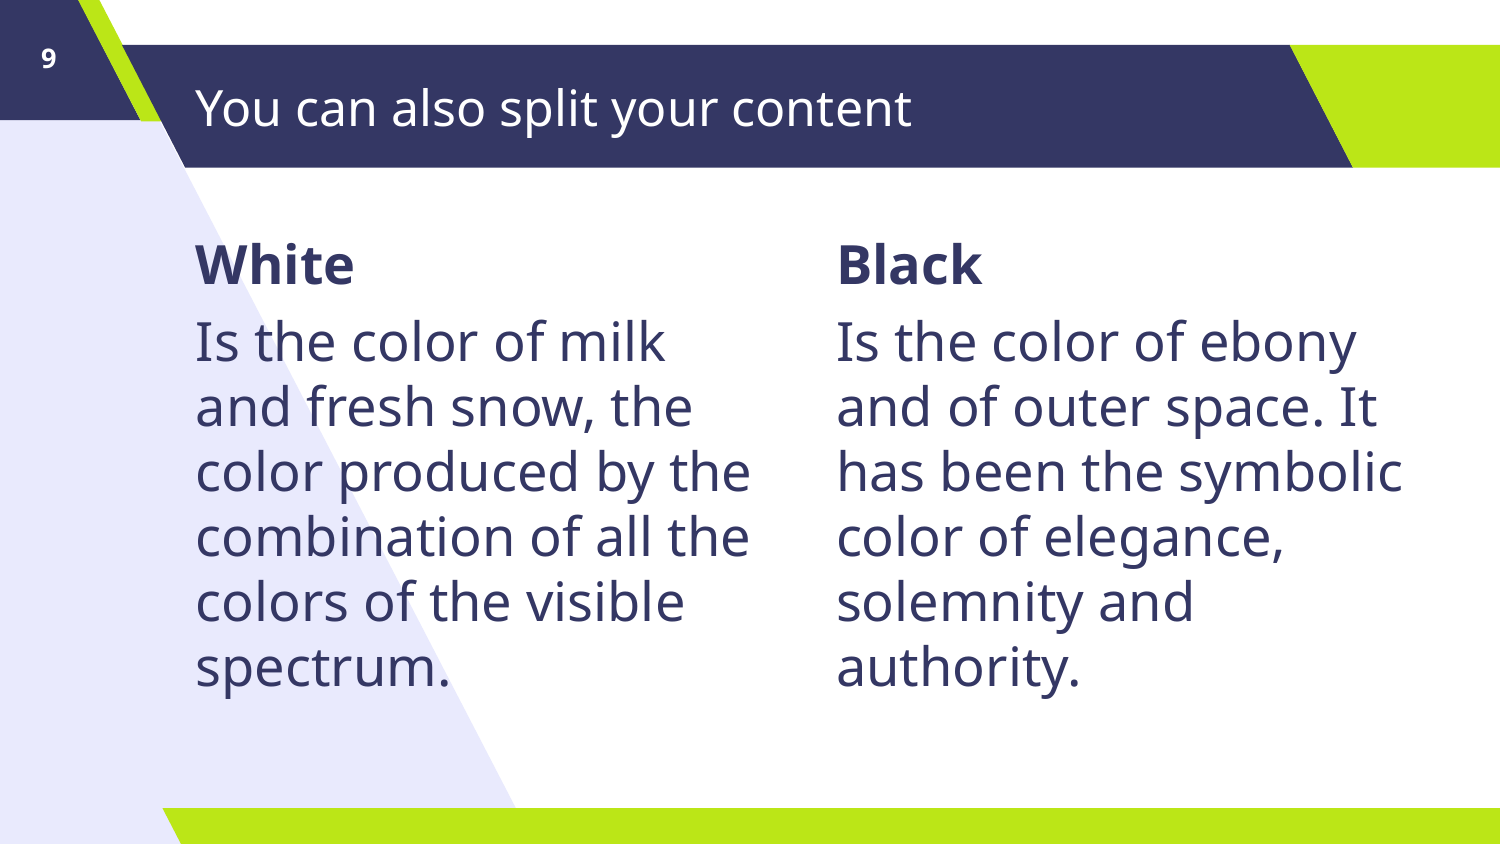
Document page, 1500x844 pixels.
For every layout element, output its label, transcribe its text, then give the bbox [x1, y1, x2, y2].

list Black Is the color of ebony and of outer space. It has been the symbolic color of elegance, solemnity and authority. [821, 215, 1426, 796]
title You can also split your content [180, 44, 1424, 168]
slide_number ‹#› [0, 0, 98, 121]
list White Is the color of milk and fresh snow, the color produced by the combination of all the colors of the visible spectrum. [180, 215, 785, 796]
